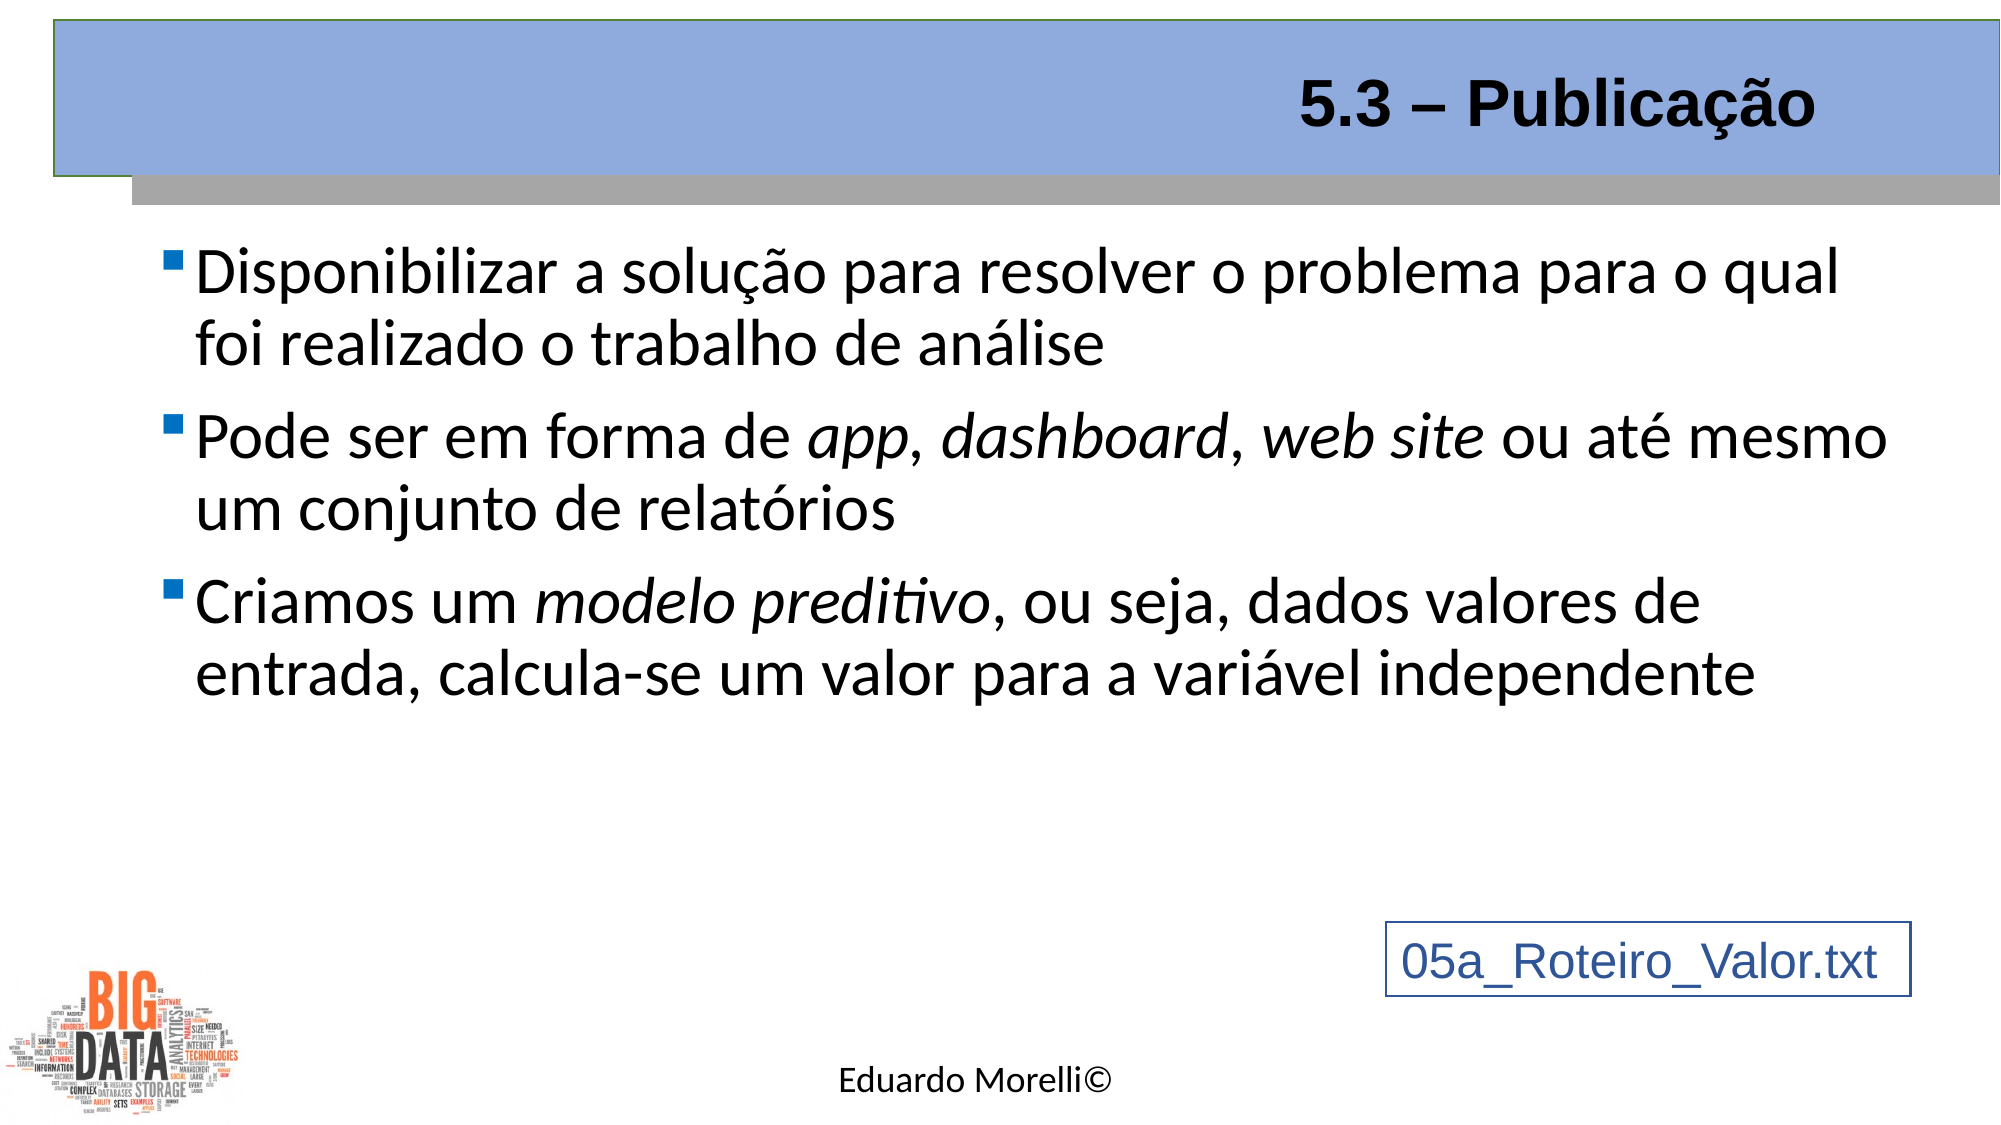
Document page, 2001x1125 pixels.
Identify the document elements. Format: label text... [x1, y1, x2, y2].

text_box Disponibilizar a solução para resolver o problema para o qual foi realizado o trabalho de análise Pode ser em forma de app, dashboard, web site ou até mesmo um conjunto de relatórios Criamos um modelo preditivo, ou seja, dados valores de entrada, calcula-se um valor para a variável independente [143, 229, 1911, 997]
text_box 05a_Roteiro_Valor.txt [1386, 921, 1911, 997]
picture [0, 959, 243, 1125]
text_box [53, 19, 2000, 177]
text_box [132, 175, 2000, 205]
text_box 5.3 – Publicação [1284, 52, 1882, 148]
